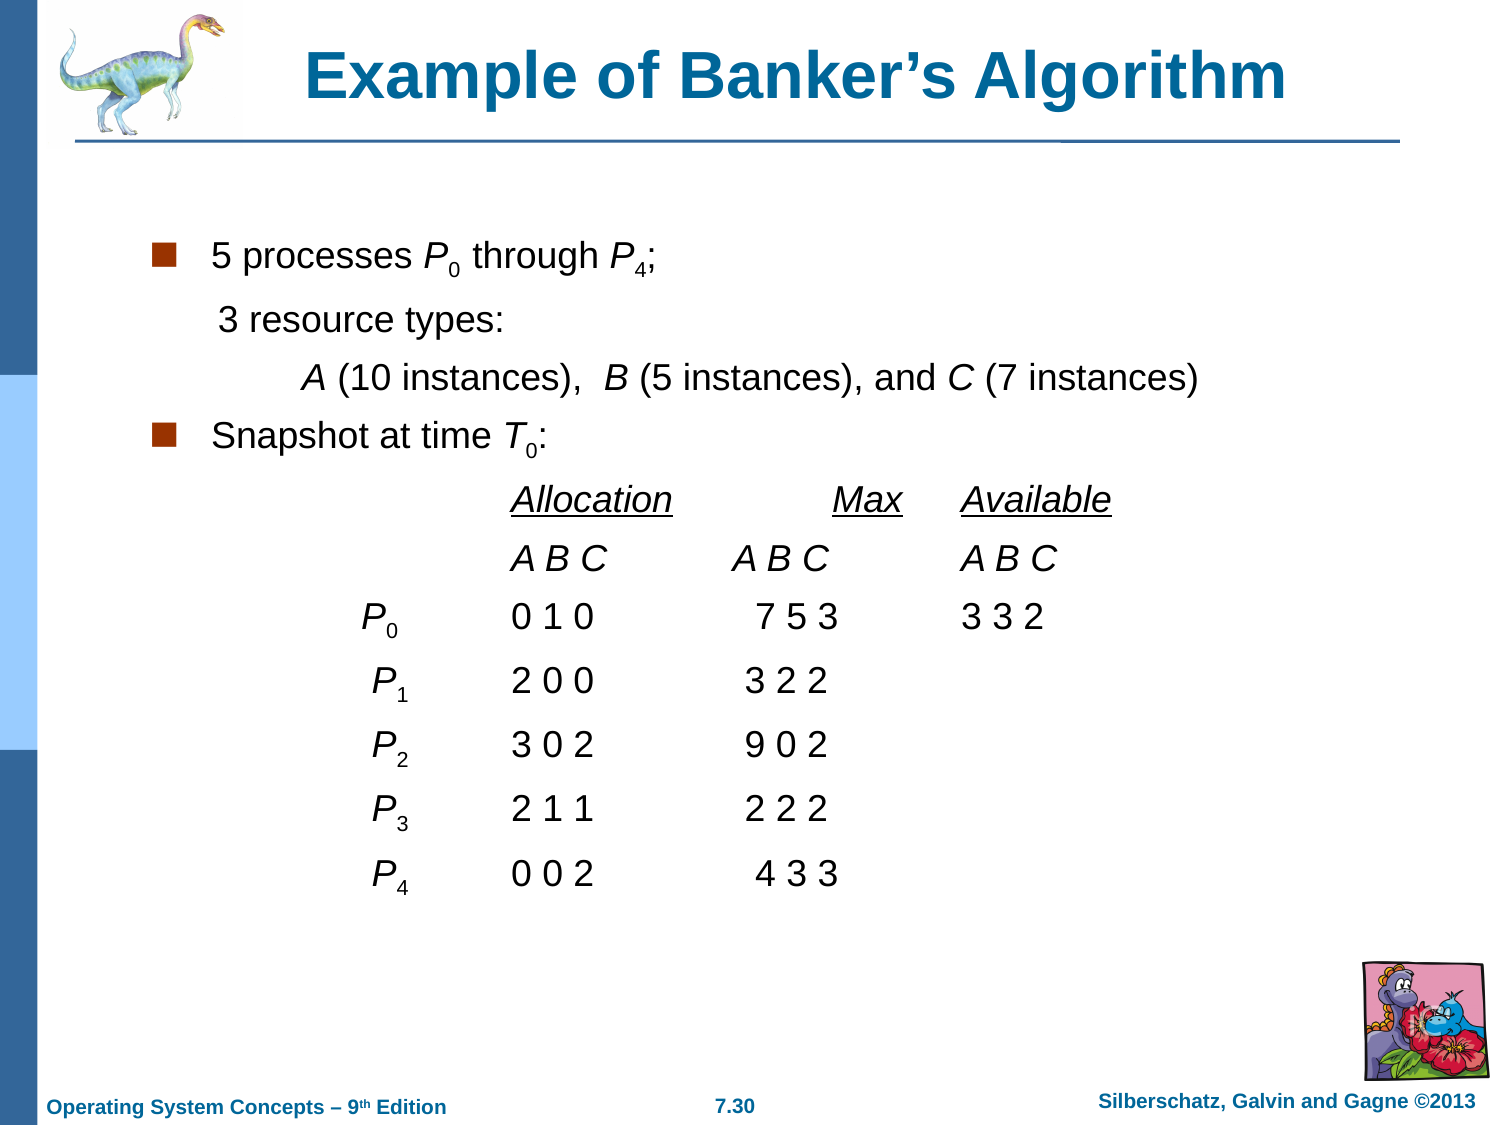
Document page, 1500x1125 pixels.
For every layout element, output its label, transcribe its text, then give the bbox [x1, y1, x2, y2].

title Example of Banker’s Algorithm [167, 24, 1426, 120]
picture [1362, 961, 1490, 1081]
list 5 processes P0 through P4; 3 resource types: A (10 instances), B (5 instances), and C (7 instances) Snapshot at time T0: Allocation Max Available A B C A B C A B C P0 0 1 0 7 5 3 3 3 2 P1 2 0 0 3 2 2 P2 3 0 2 9 0 2 P3 2 1 1 2 2 2 P4 0 0 2 4 3 3 [139, 222, 1440, 969]
picture [46, 0, 243, 149]
